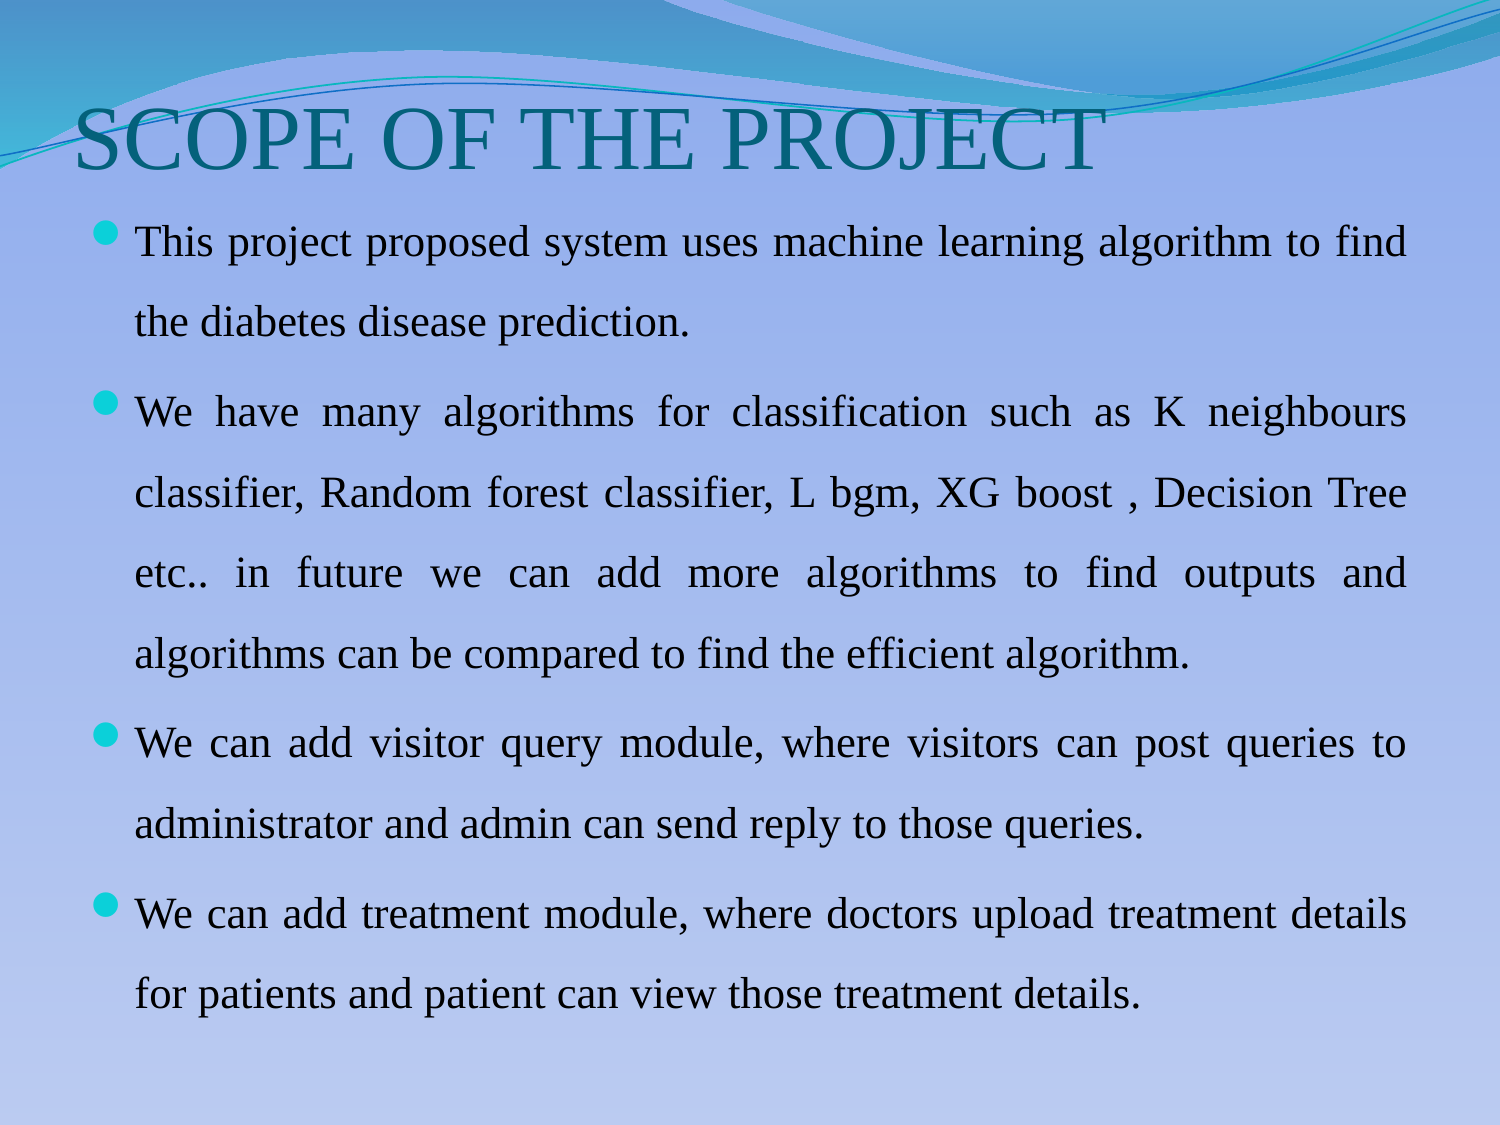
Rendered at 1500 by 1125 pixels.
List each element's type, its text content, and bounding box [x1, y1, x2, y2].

list This project proposed system uses machine learning algorithm to find the diabetes disease prediction. We have many algorithms for classification such as K neighbours classifier, Random forest classifier, L bgm, XG boost , Decision Tree etc.. in future we can add more algorithms to find outputs and algorithms can be compared to find the efficient algorithm. We can add visitor query module, where visitors can post queries to administrator and admin can send reply to those queries. We can add treatment module, where doctors upload treatment details for patients and patient can view those treatment details. [75, 177, 1425, 1038]
title SCOPE OF THE PROJECT [72, 0, 1423, 188]
